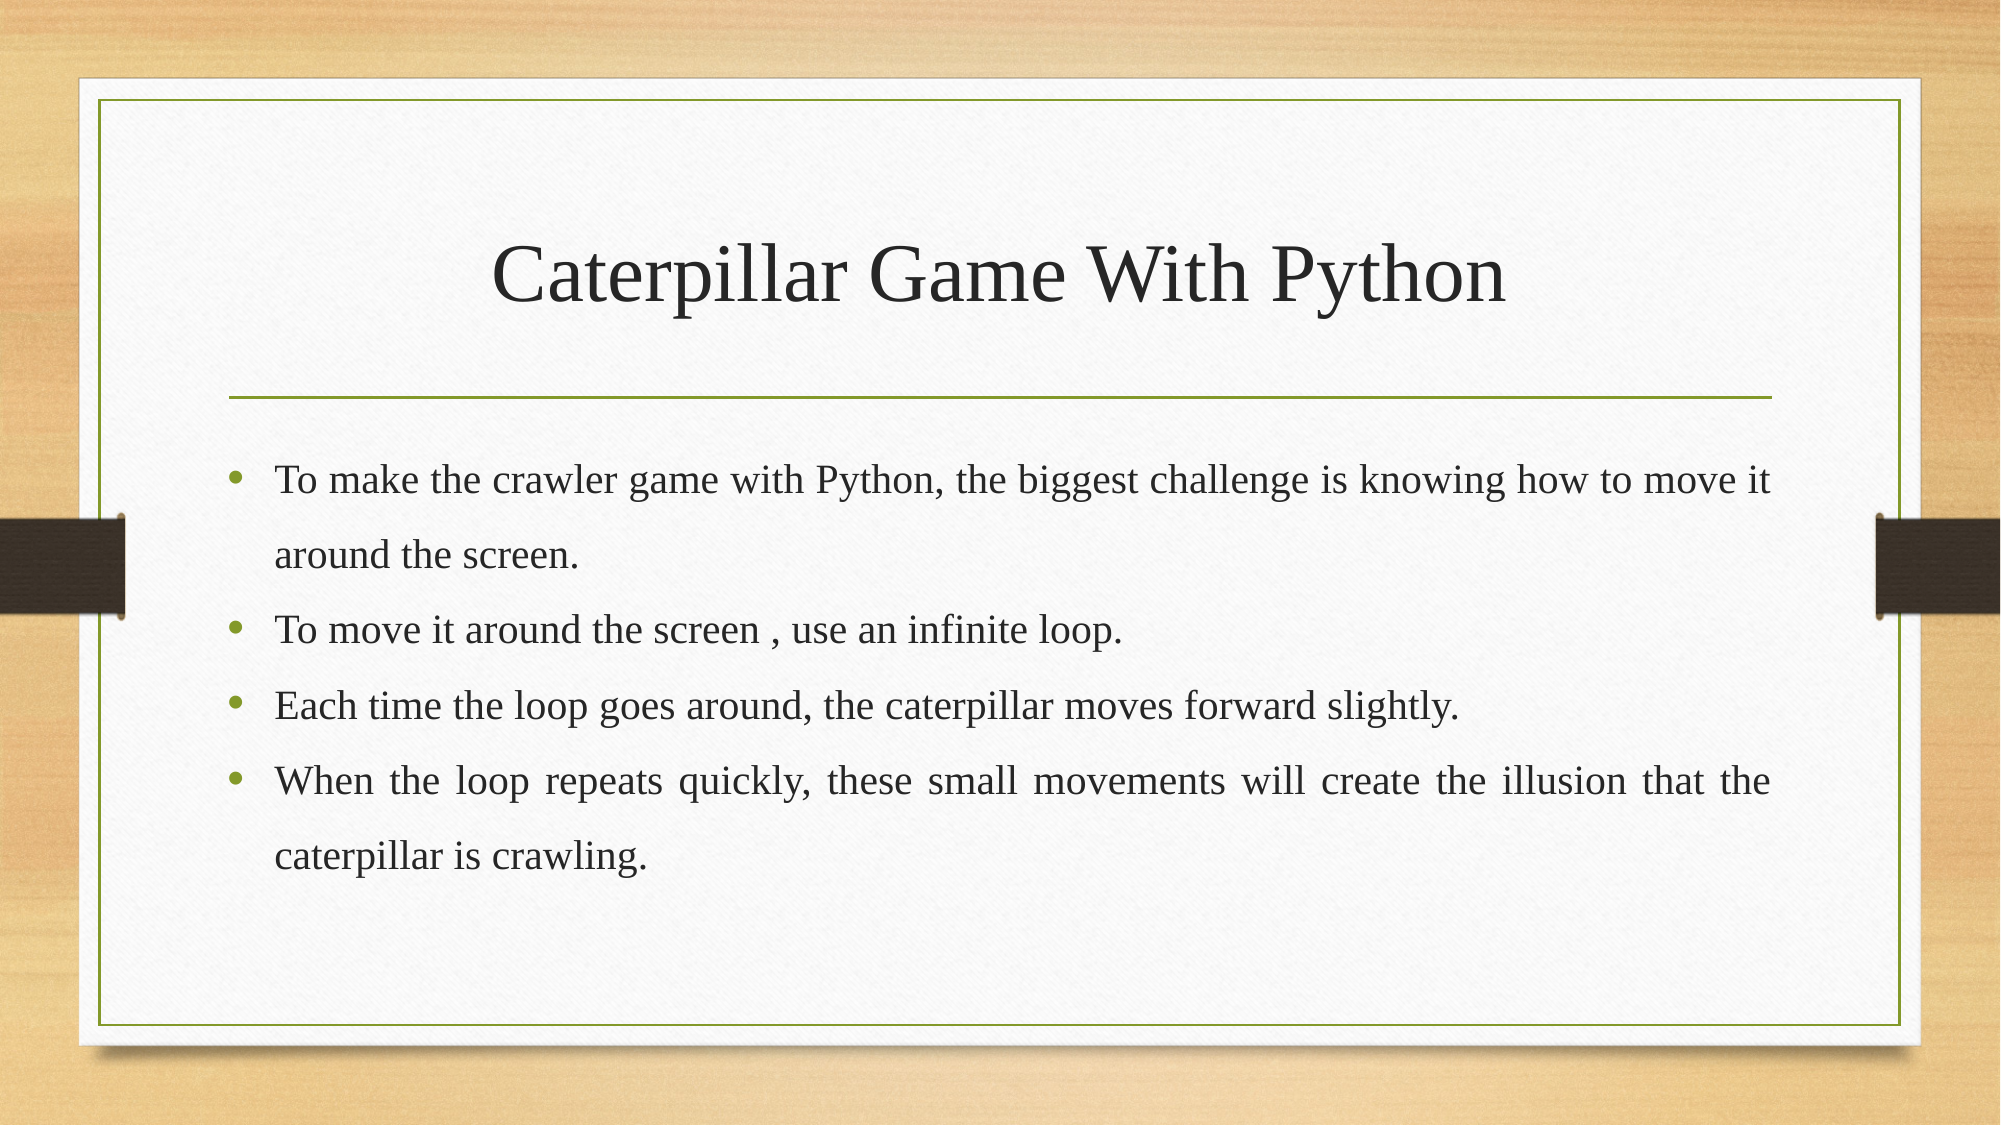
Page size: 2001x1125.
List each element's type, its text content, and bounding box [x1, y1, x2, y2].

list To make the crawler game with Python, the biggest challenge is knowing how to move it around the screen. To move it around the screen , use an infinite loop. Each time the loop goes around, the caterpillar moves forward slightly. When the loop repeats quickly, these small movements will create the illusion that the caterpillar is crawling. [212, 419, 1788, 964]
picture [0, 0, 2001, 1125]
title Caterpillar Game With Python [212, 161, 1788, 375]
